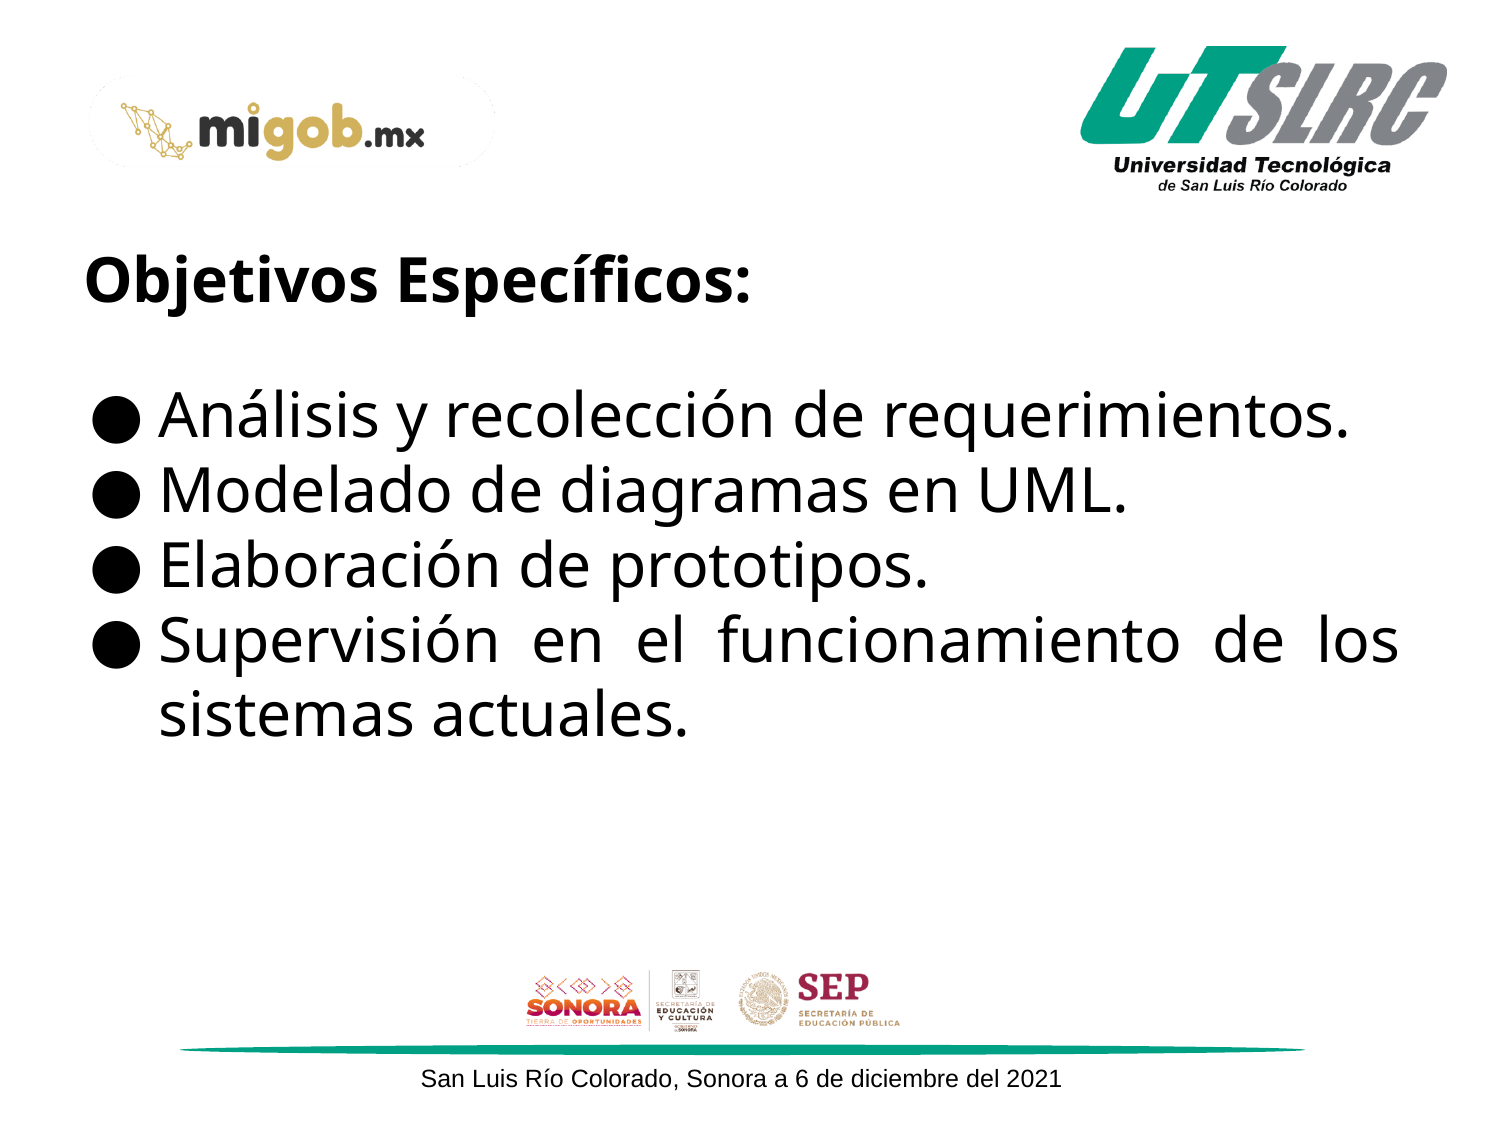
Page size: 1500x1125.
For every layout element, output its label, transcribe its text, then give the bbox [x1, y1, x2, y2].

picture [738, 972, 900, 1026]
picture [525, 967, 715, 1032]
text_box San Luis Río Colorado, Sonora a 6 de diciembre del 2021 [155, 1055, 1329, 1100]
text_box [175, 1043, 1310, 1055]
picture [1080, 46, 1447, 191]
picture [88, 75, 495, 167]
text_box Objetivos Específicos: Análisis y recolección de requerimientos. Modelado de diagramas en UML. Elaboración de prototipos. Supervisión en el funcionamiento de los sistemas actuales. [68, 224, 1418, 995]
